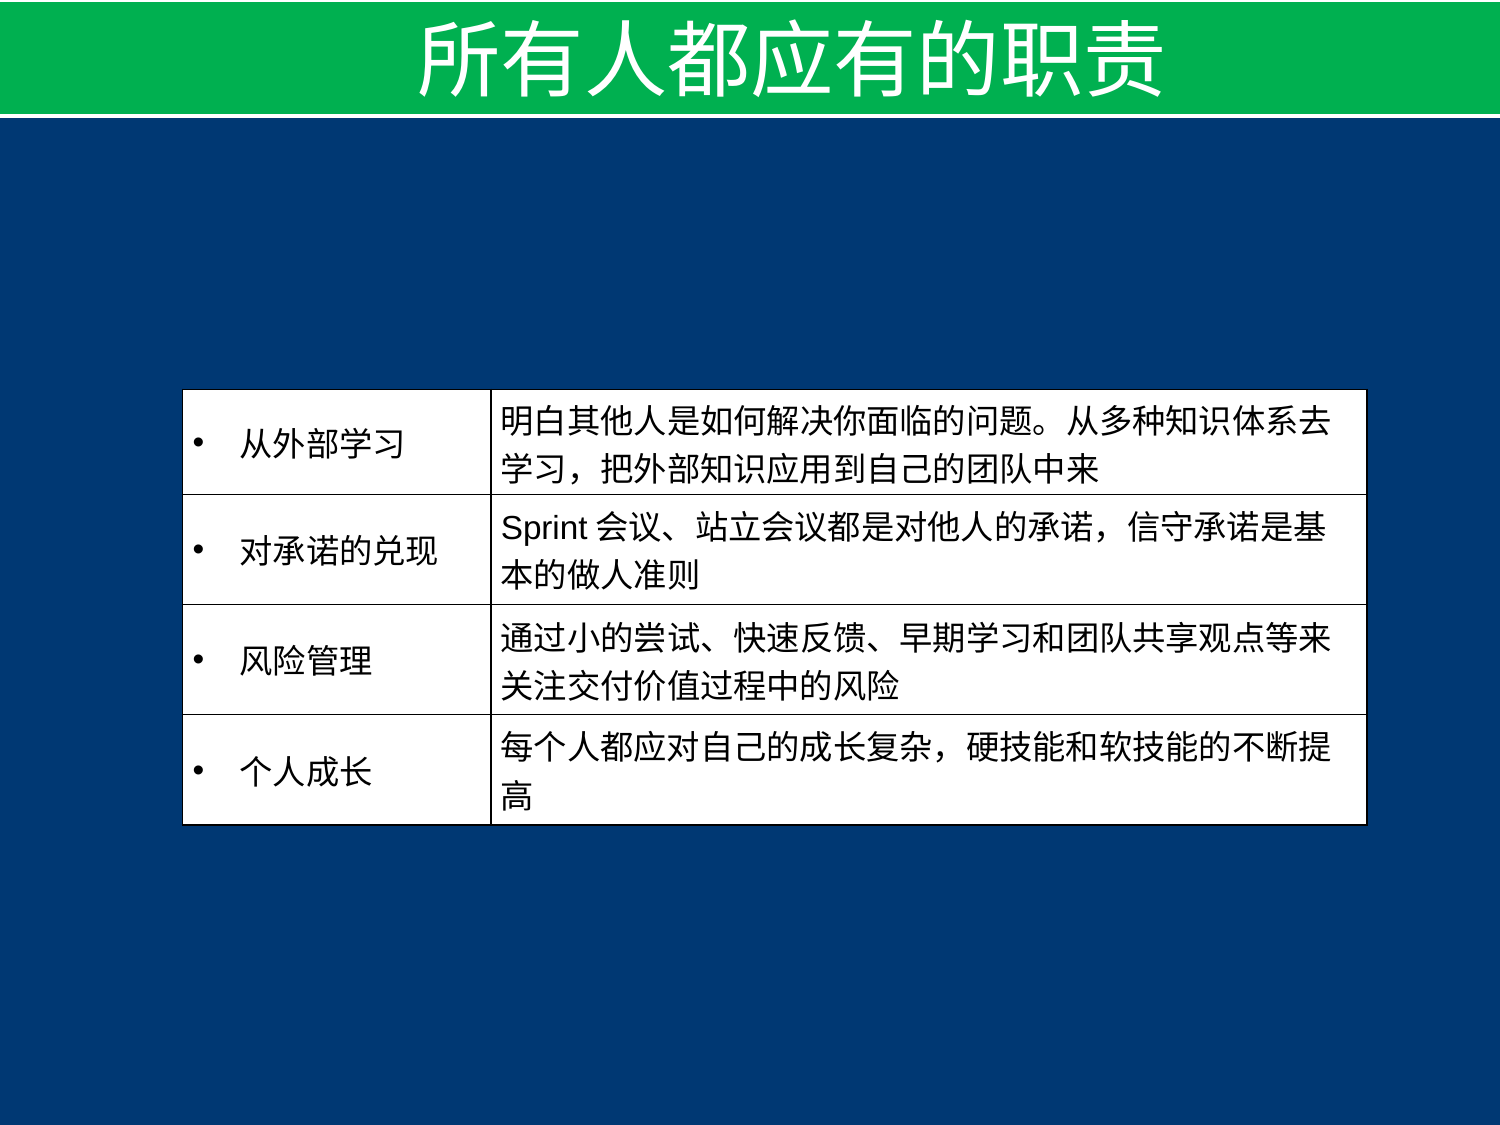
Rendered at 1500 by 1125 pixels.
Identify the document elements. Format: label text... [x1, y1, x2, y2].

table_cell 对承诺的兑现 [183, 495, 490, 604]
table_cell Sprint会议、站立会议都是对他人的承诺，信守承诺是基本的做人准则 [492, 495, 1366, 604]
table_header 明白其他人是如何解决你面临的问题。从多种知识体系去学习，把外部知识应用到自己的团队中来 [492, 390, 1366, 494]
table_cell 风险管理 [183, 605, 490, 714]
table_cell 每个人都应对自己的成长复杂，硬技能和软技能的不断提高 [492, 715, 1366, 824]
table_cell 个人成长 [183, 715, 490, 824]
table_header 从外部学习 [183, 390, 490, 494]
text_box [0, 0, 1500, 117]
table_cell 通过小的尝试、快速反馈、早期学习和团队共享观点等来关注交付价值过程中的风险 [492, 605, 1366, 714]
